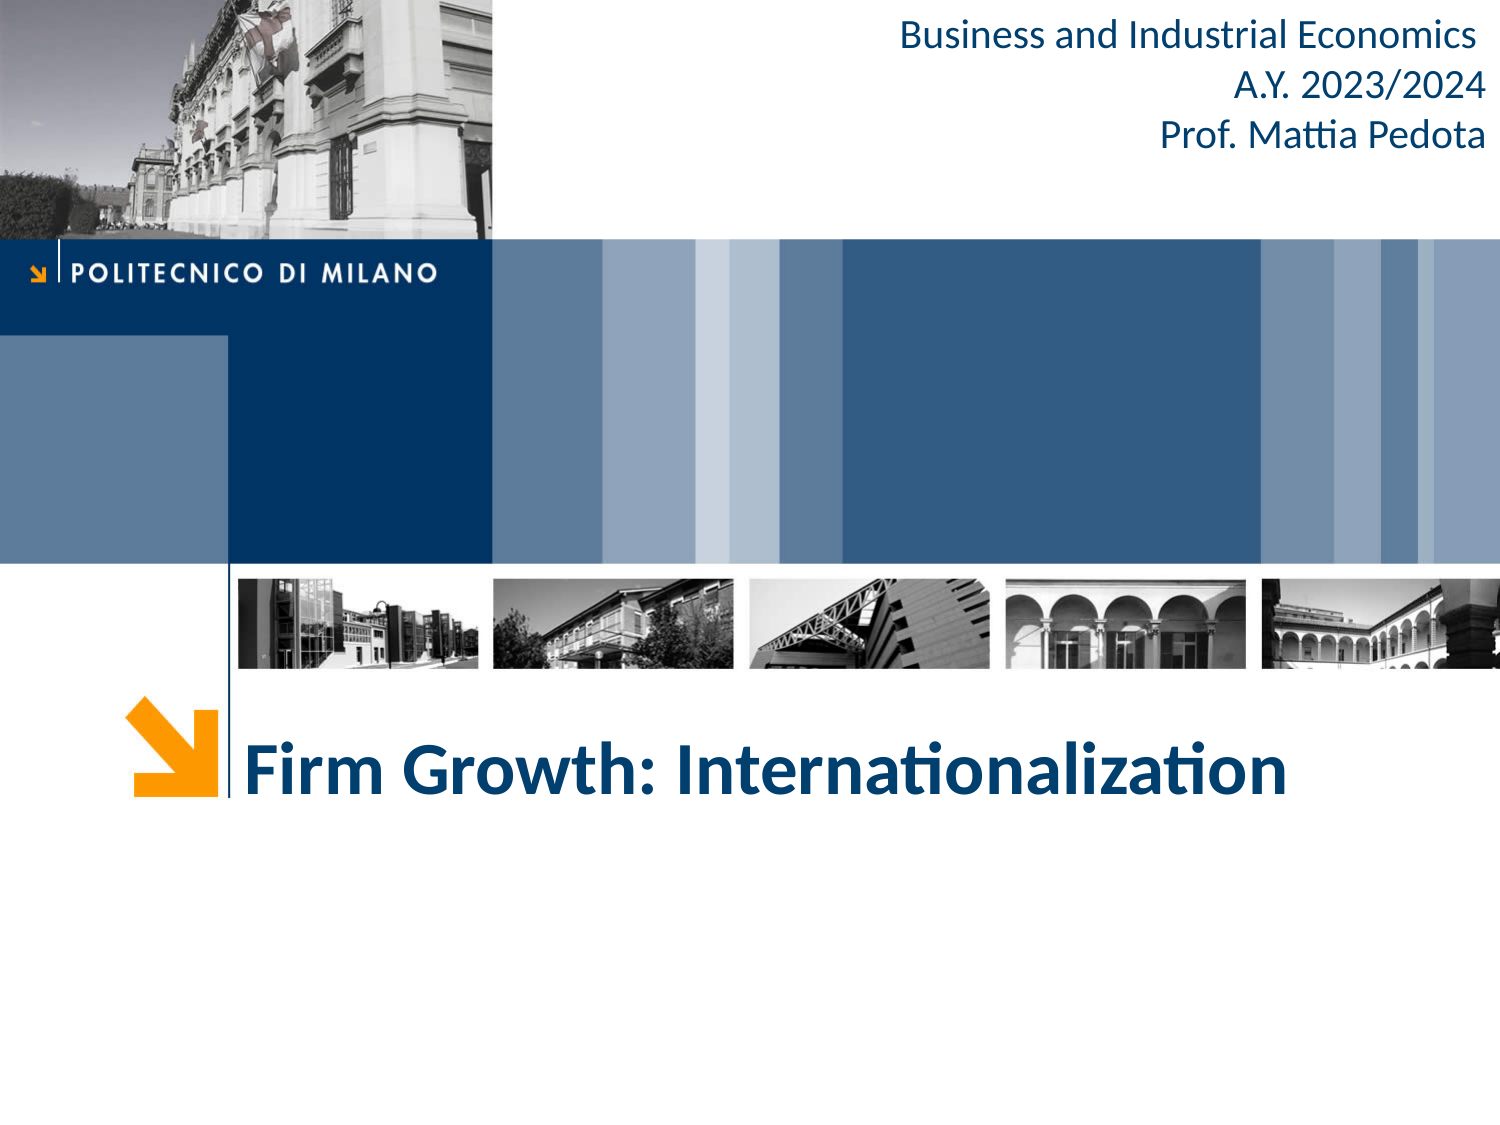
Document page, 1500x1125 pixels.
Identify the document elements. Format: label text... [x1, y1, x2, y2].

text_box Firm Growth: Internationalization [229, 712, 1500, 800]
text_box Business and Industrial Economics A.Y. 2023/2024 Prof. Mattia Pedota [226, 0, 1500, 213]
picture [0, 0, 1500, 809]
